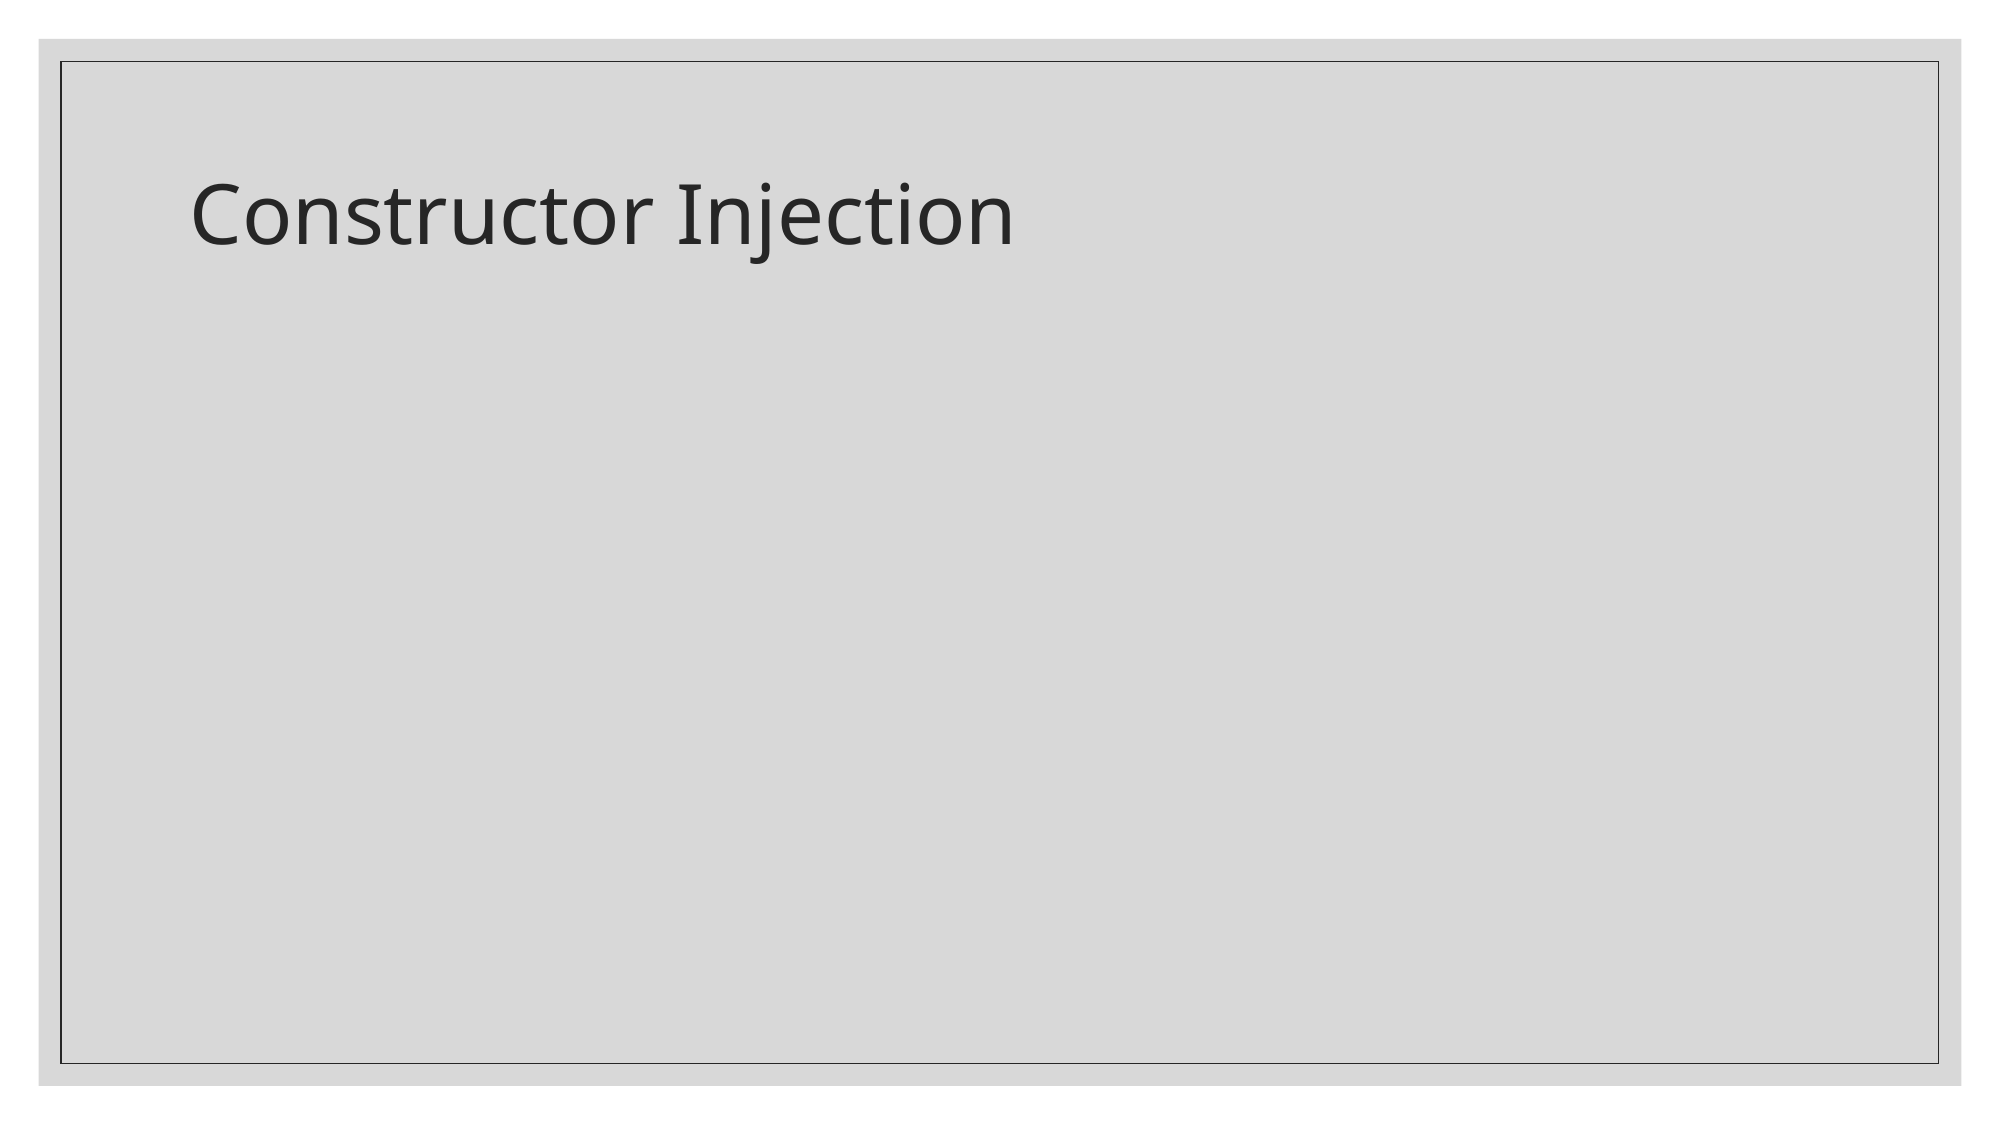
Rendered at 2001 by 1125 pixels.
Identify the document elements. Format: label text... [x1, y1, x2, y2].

title Constructor Injection [174, 105, 1825, 331]
